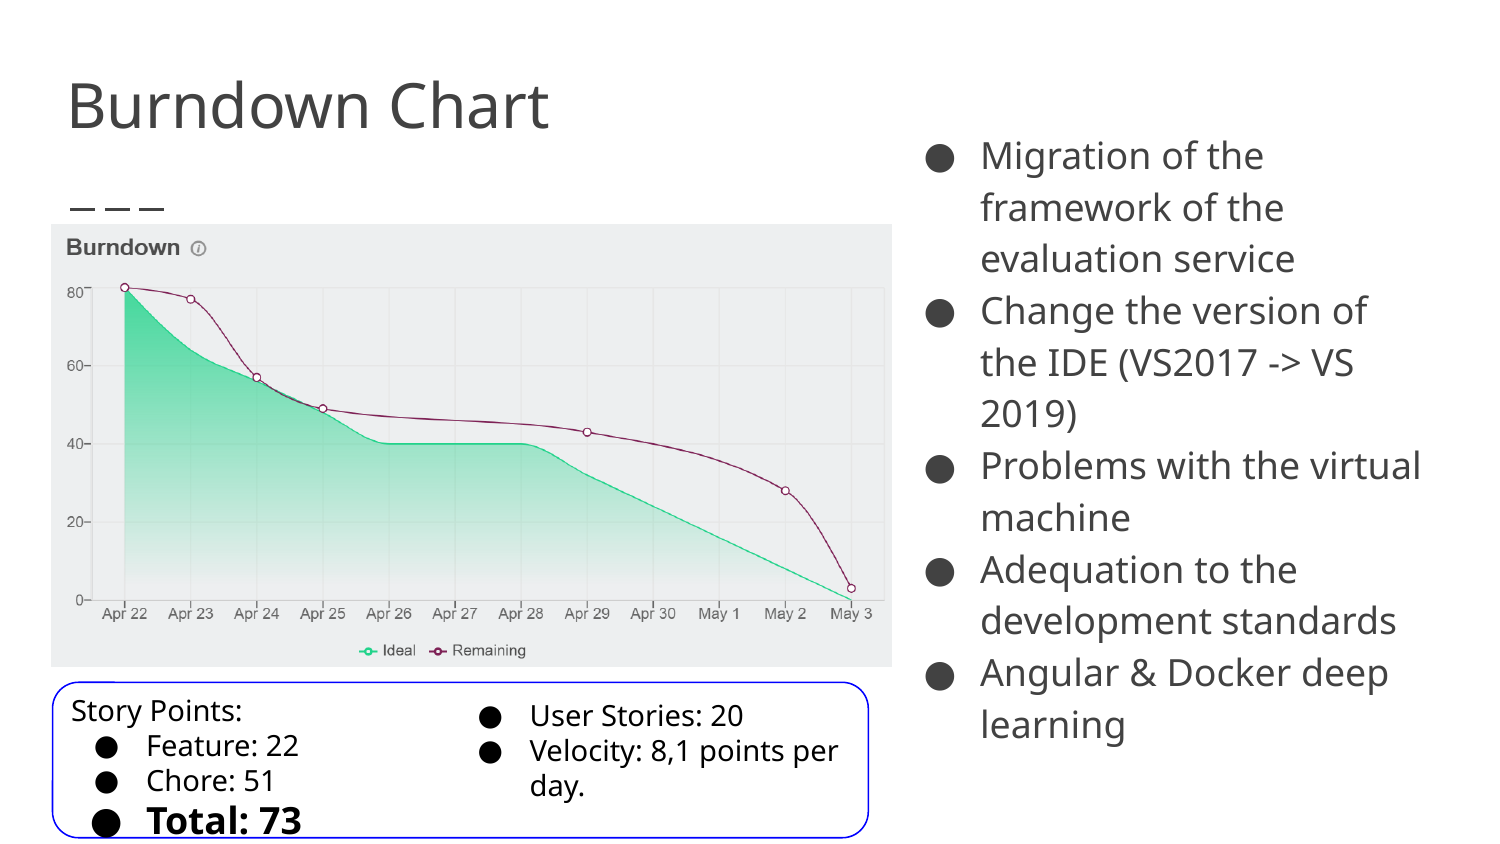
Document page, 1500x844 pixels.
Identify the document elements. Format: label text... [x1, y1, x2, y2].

picture [50, 224, 892, 667]
list Migration of the framework of the evaluation service Change the version of the IDE (VS2017 -> VS 2019) Problems with the virtual machine Adequation to the development standards Angular & Docker deep learning [890, 110, 1438, 598]
text_box User Stories: 20 Velocity: 8,1 points per day. [439, 682, 880, 844]
text_box [52, 695, 56, 825]
text_box Story Points: Feature: 22 Chore: 51 Total: 73 [56, 676, 525, 844]
title Burndown Chart [51, 36, 1449, 157]
